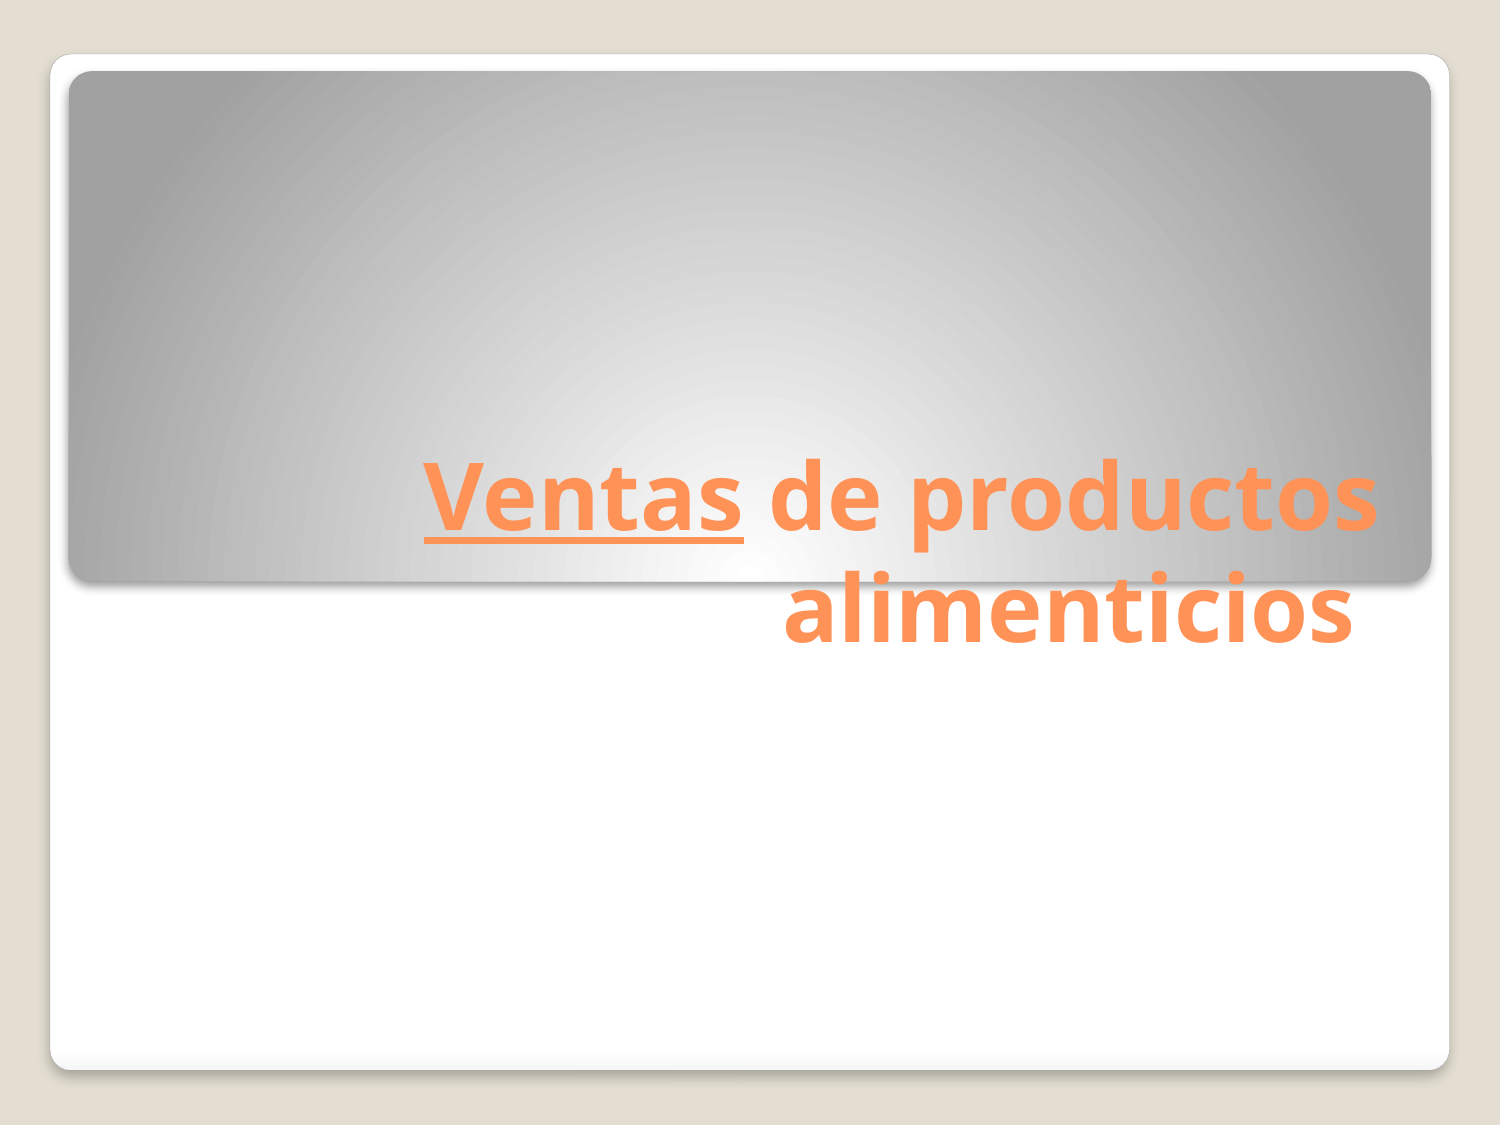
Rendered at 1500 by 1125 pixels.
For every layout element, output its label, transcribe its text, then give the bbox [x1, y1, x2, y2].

title Ventas de productos alimenticios [112, 349, 1388, 669]
